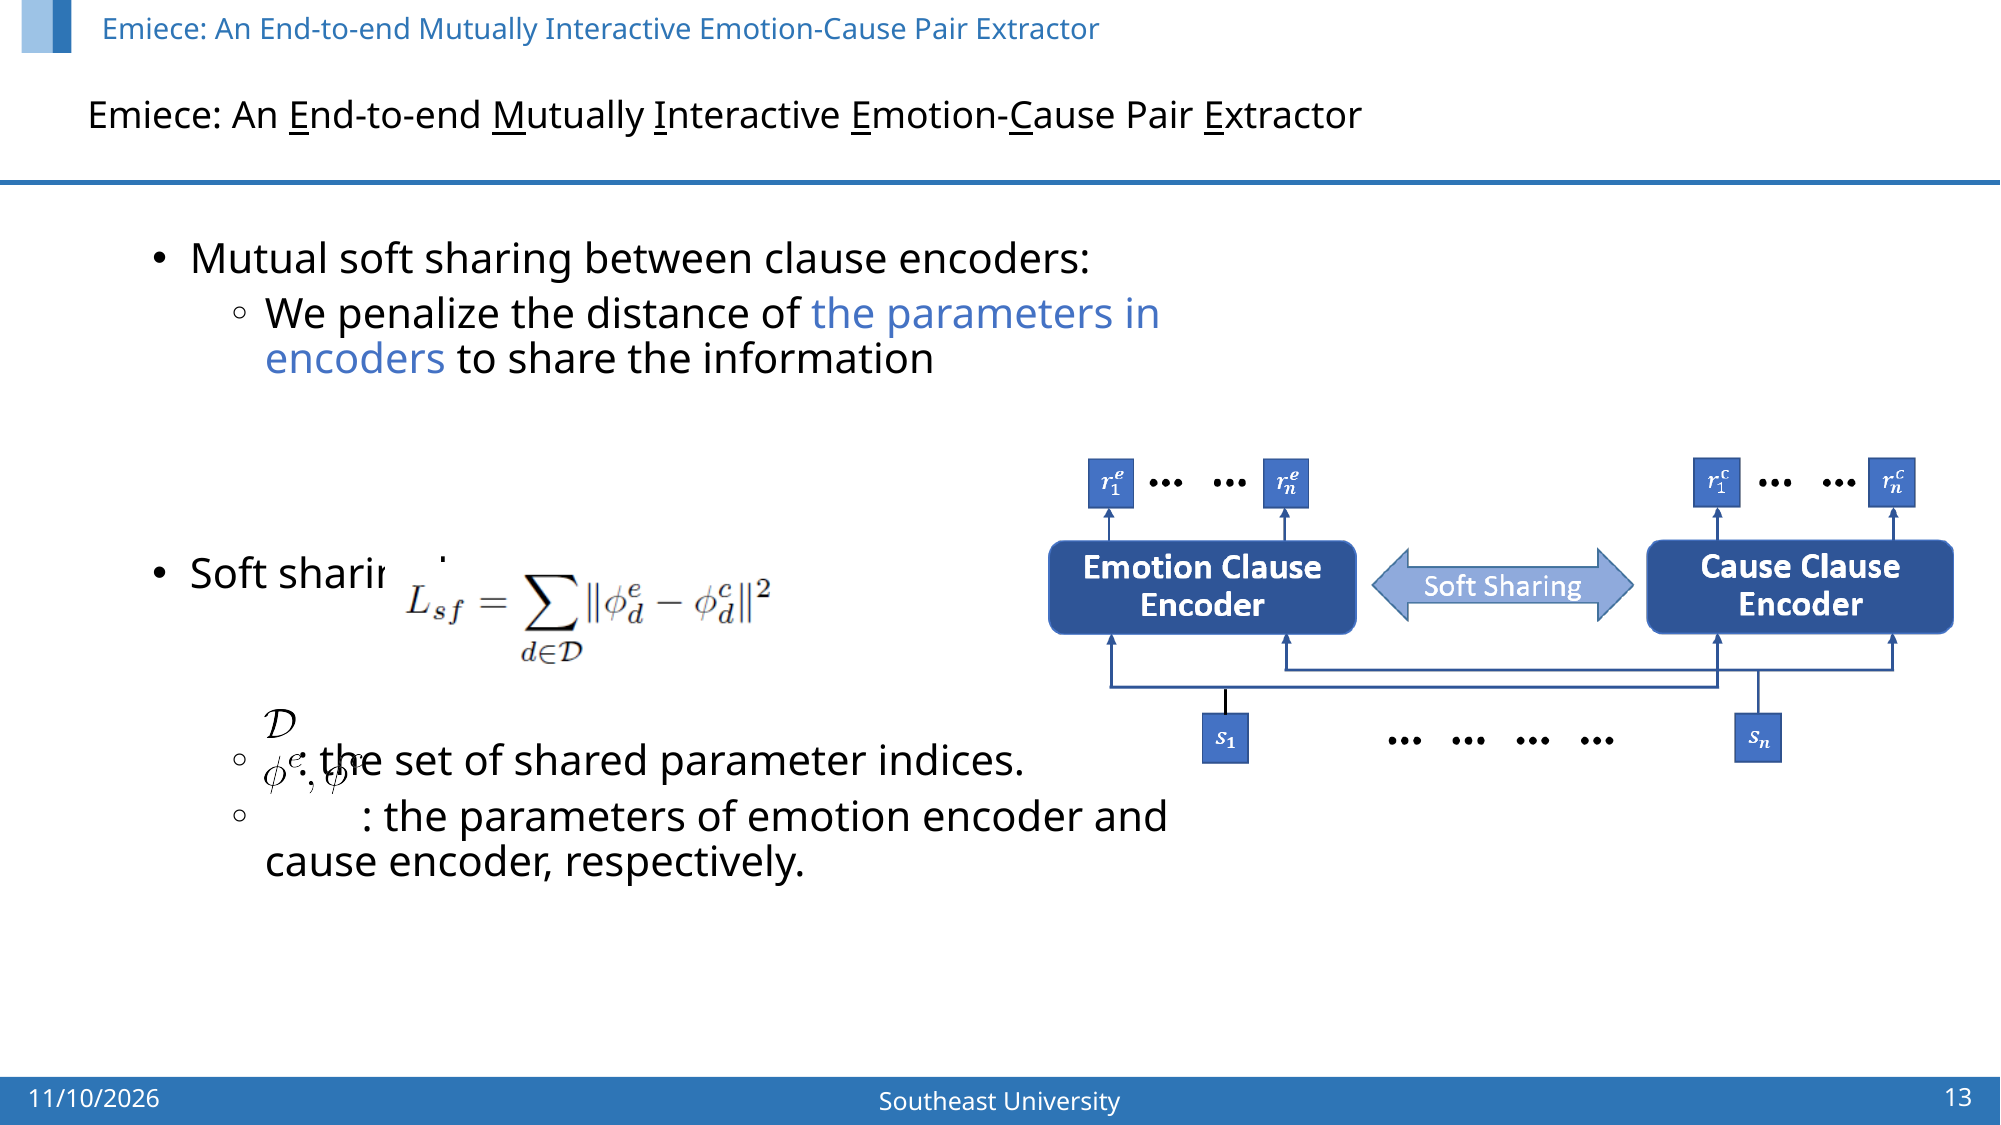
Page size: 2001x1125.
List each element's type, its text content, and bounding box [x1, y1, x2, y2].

list Emiece: An End-to-end Mutually Interactive Emotion-Cause Pair Extractor [86, 6, 1206, 53]
picture [1033, 447, 1972, 784]
list Mutual soft sharing between clause encoders: We penalize the distance of the parameters in encoders to share the information Soft sharing loss: : the set of shared parameter indices. : the parameters of emotion encoder and cause encoder, respectively. [137, 229, 1219, 1014]
picture [264, 709, 297, 738]
slide_number 13 [1887, 1073, 1988, 1124]
picture [385, 562, 796, 673]
title Emiece: An End-to-end Mutually Interactive Emotion-Cause Pair Extractor [72, 71, 1414, 162]
footer Southeast University [662, 1077, 1338, 1124]
picture [264, 754, 363, 794]
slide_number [12, 1076, 463, 1123]
